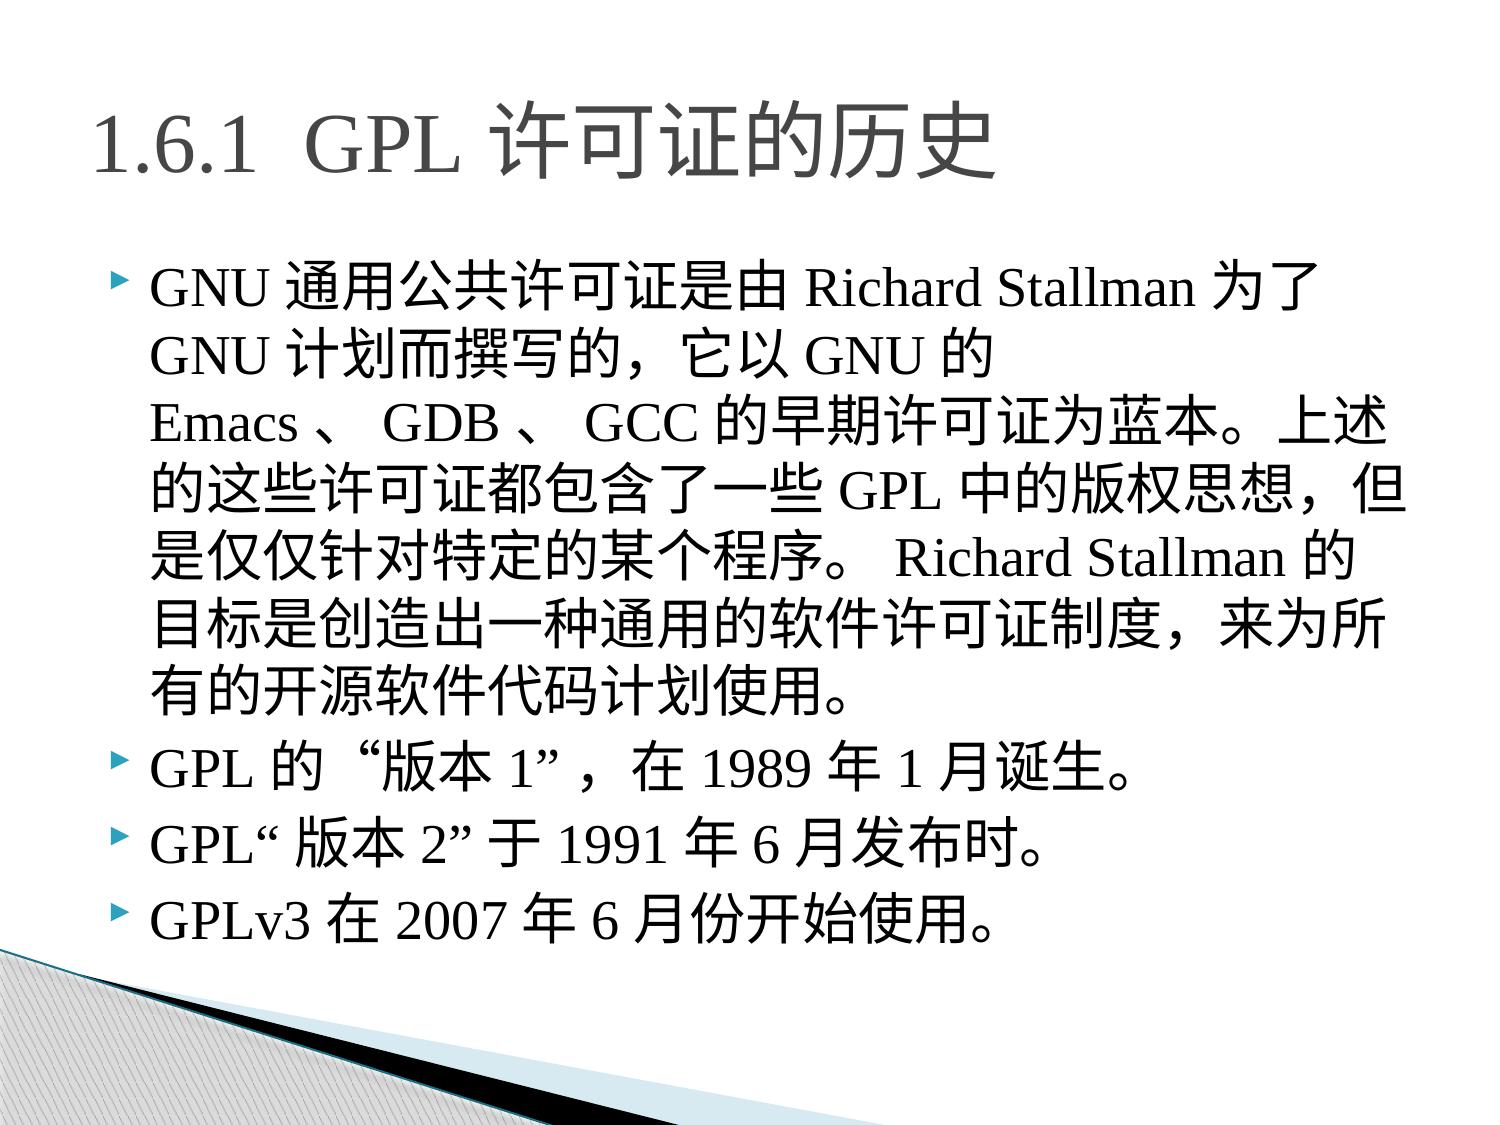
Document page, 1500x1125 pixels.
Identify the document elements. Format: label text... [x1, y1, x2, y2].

title 1.6.1 GPL许可证的历史 [75, 45, 1425, 233]
list GNU通用公共许可证是由Richard Stallman为了GNU计划而撰写的，它以GNU的Emacs、GDB、GCC的早期许可证为蓝本。上述的这些许可证都包含了一些GPL中的版权思想，但是仅仅针对特定的某个程序。Richard Stallman的目标是创造出一种通用的软件许可证制度，来为所有的开源软件代码计划使用。 GPL的“版本1”，在1989年1月诞生。 GPL“版本2”于1991年6月发布时。 GPLv3在2007年6月份开始使用。 [75, 243, 1425, 986]
